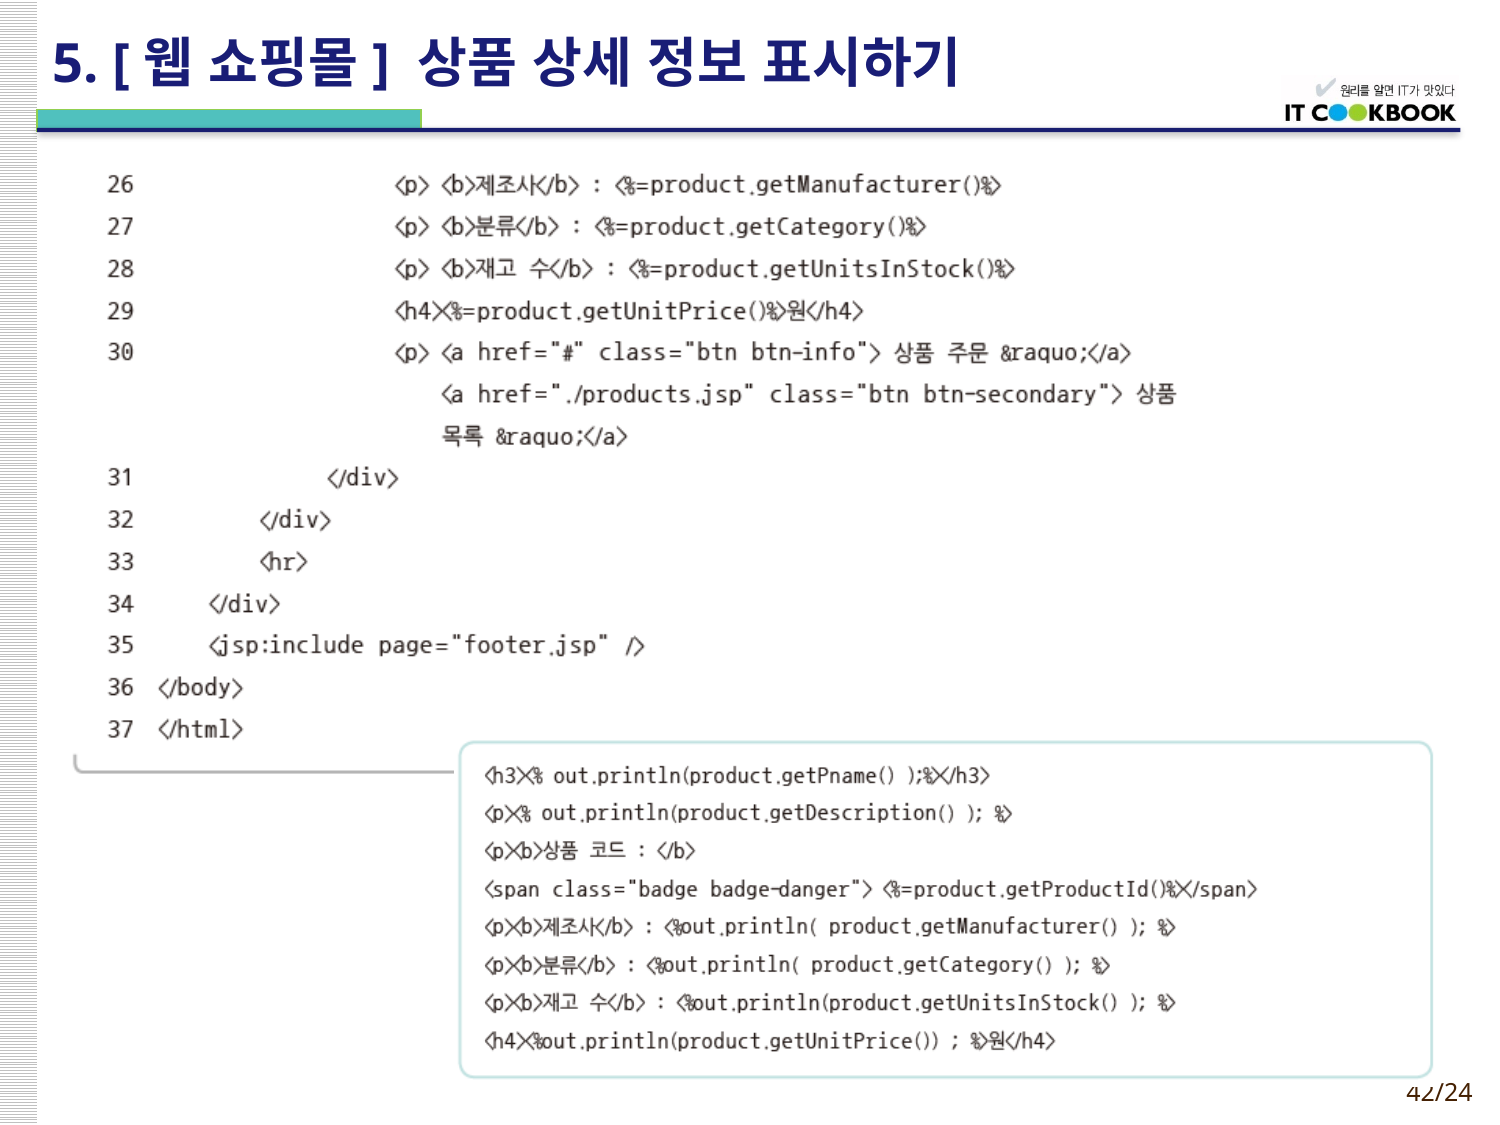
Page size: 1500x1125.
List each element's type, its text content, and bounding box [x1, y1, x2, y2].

picture [52, 152, 1440, 1087]
picture [1281, 75, 1459, 123]
title 5. [웹 쇼핑몰] 상품 상세 정보 표시하기 [37, 13, 1278, 109]
